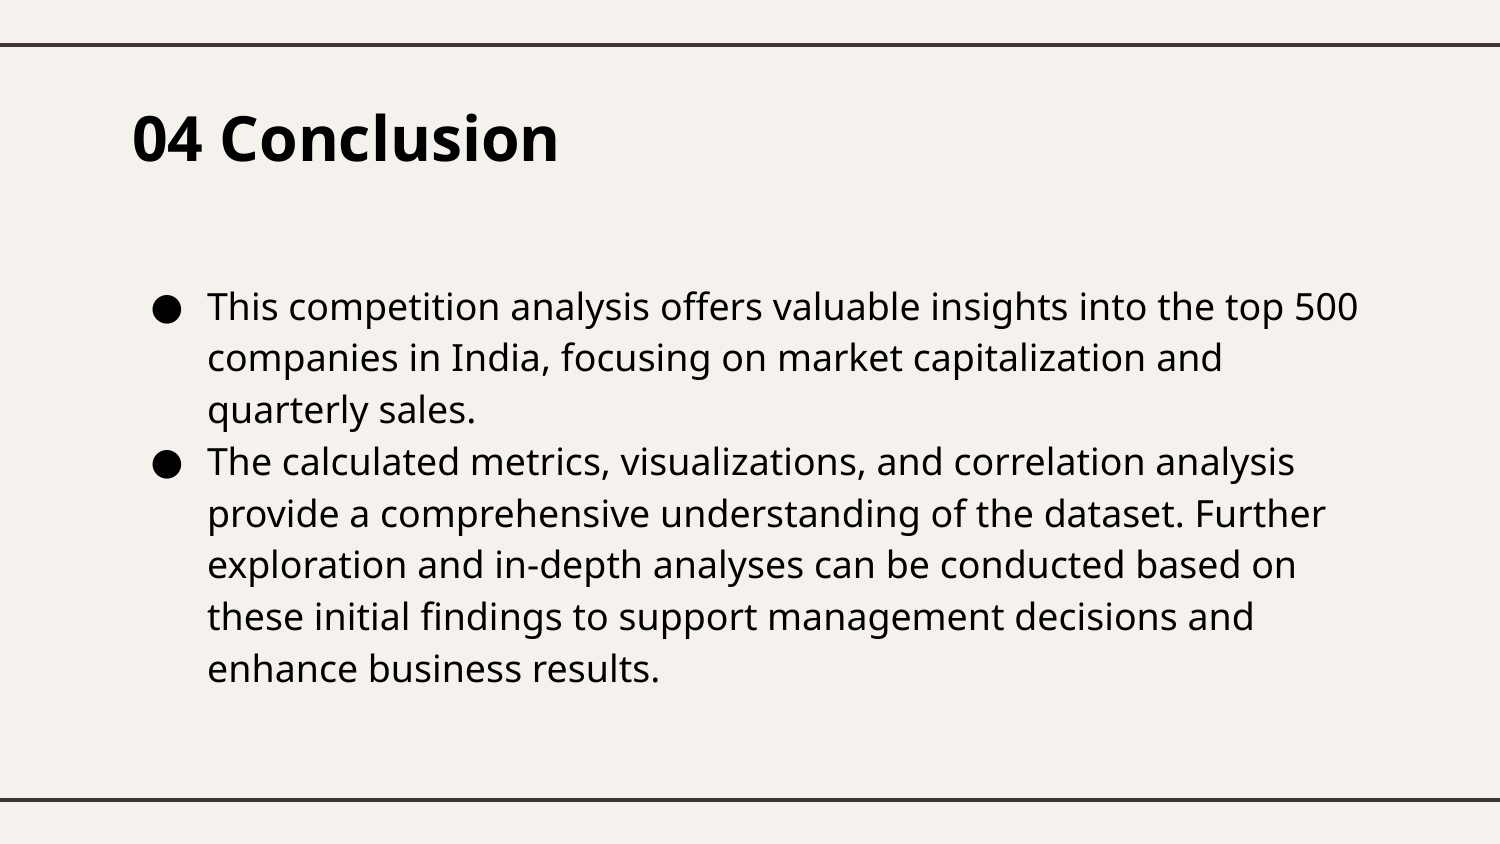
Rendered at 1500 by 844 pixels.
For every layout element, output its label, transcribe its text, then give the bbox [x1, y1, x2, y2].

title 04 Conclusion This competition analysis offers valuable insights into the top 500 companies in India, focusing on market capitalization and quarterly sales. The calculated metrics, visualizations, and correlation analysis provide a comprehensive understanding of the dataset. Further exploration and in-depth analyses can be conducted based on these initial findings to support management decisions and enhance business results. [116, 72, 1383, 167]
